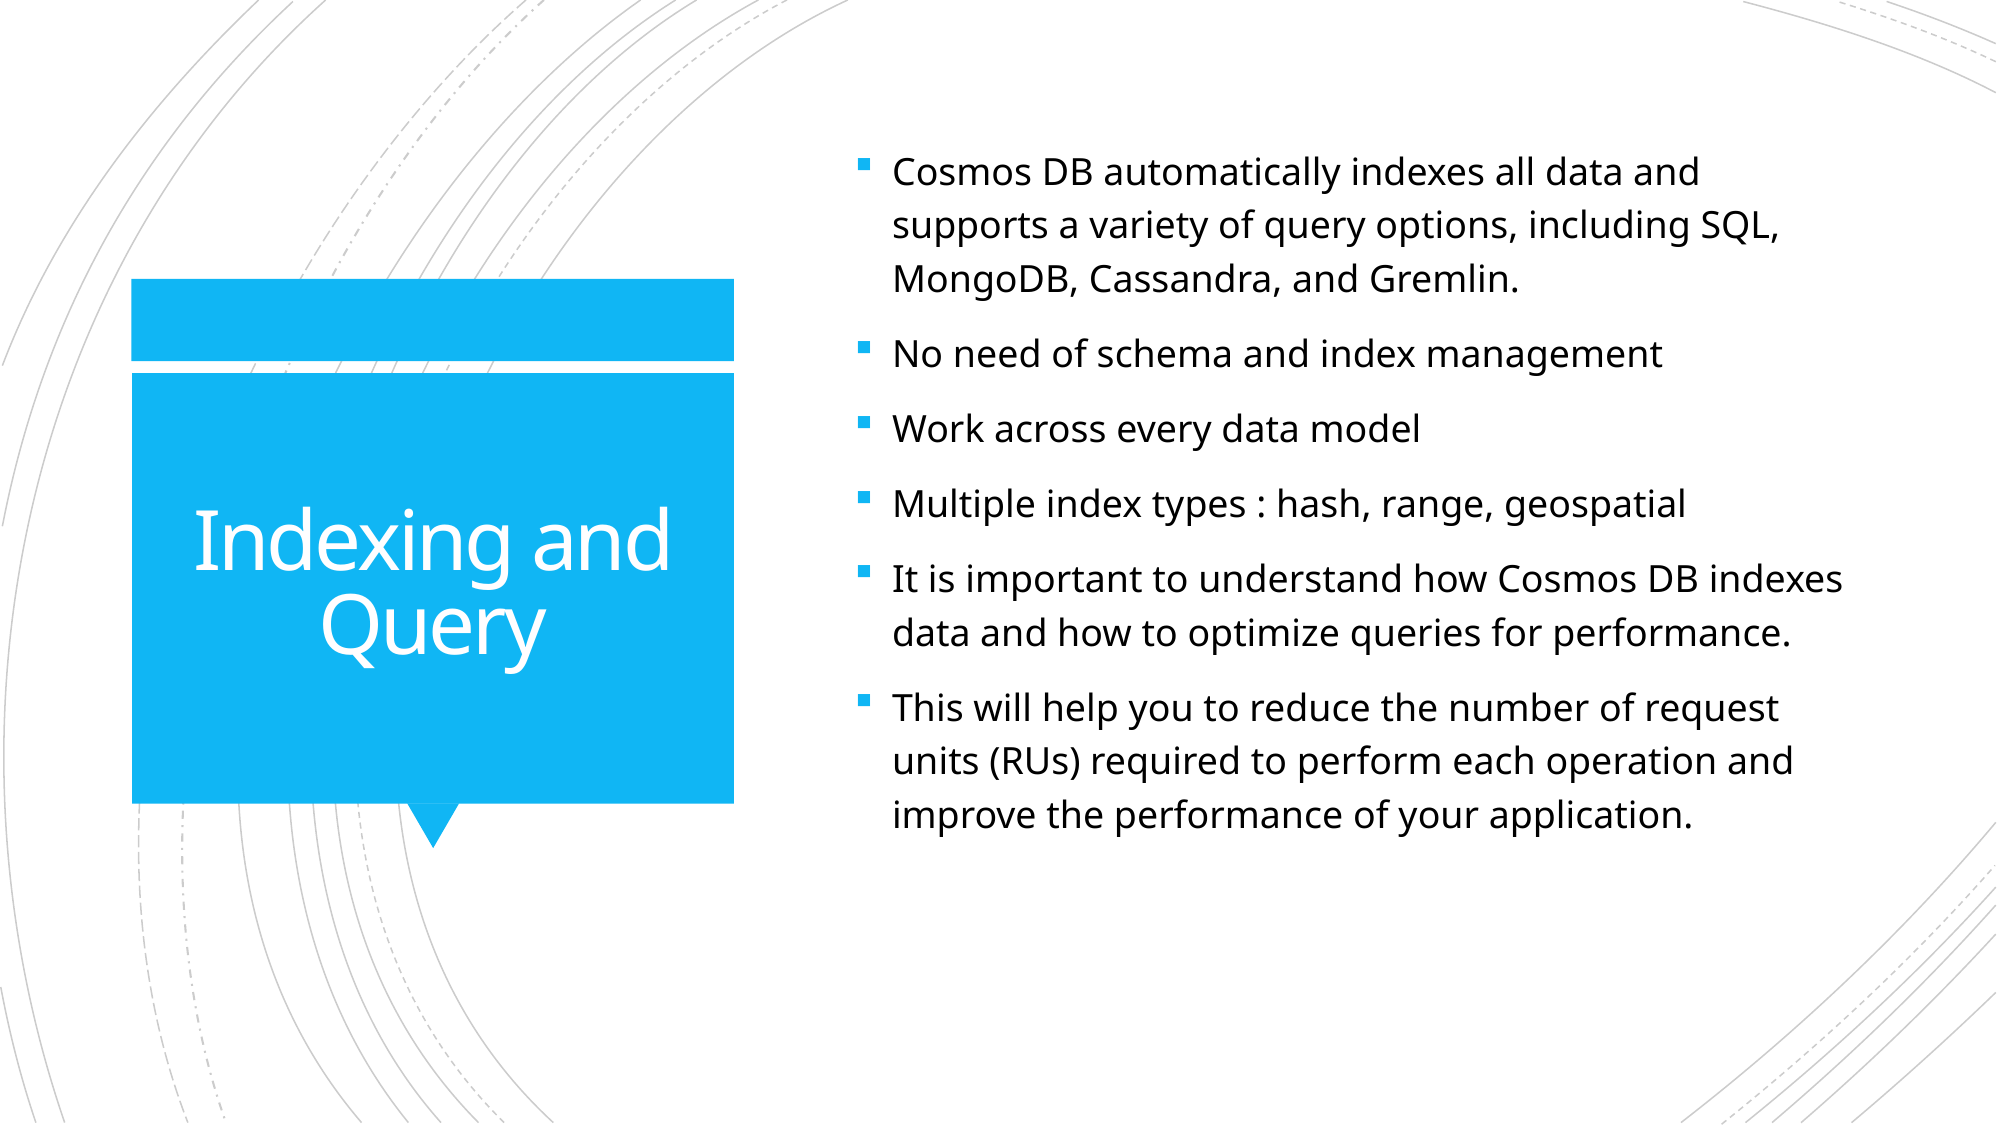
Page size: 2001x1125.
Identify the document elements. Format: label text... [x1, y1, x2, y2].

title Indexing and Query [145, 385, 720, 789]
list Cosmos DB automatically indexes all data and supports a variety of query options, including SQL, MongoDB, Cassandra, and Gremlin. No need of schema and index management Work across every data model Multiple index types : hash, range, geospatial It is important to understand how Cosmos DB indexes data and how to optimize queries for performance. This will help you to reduce the number of request units (RUs) required to perform each operation and improve the performance of your application. [839, 131, 1871, 993]
